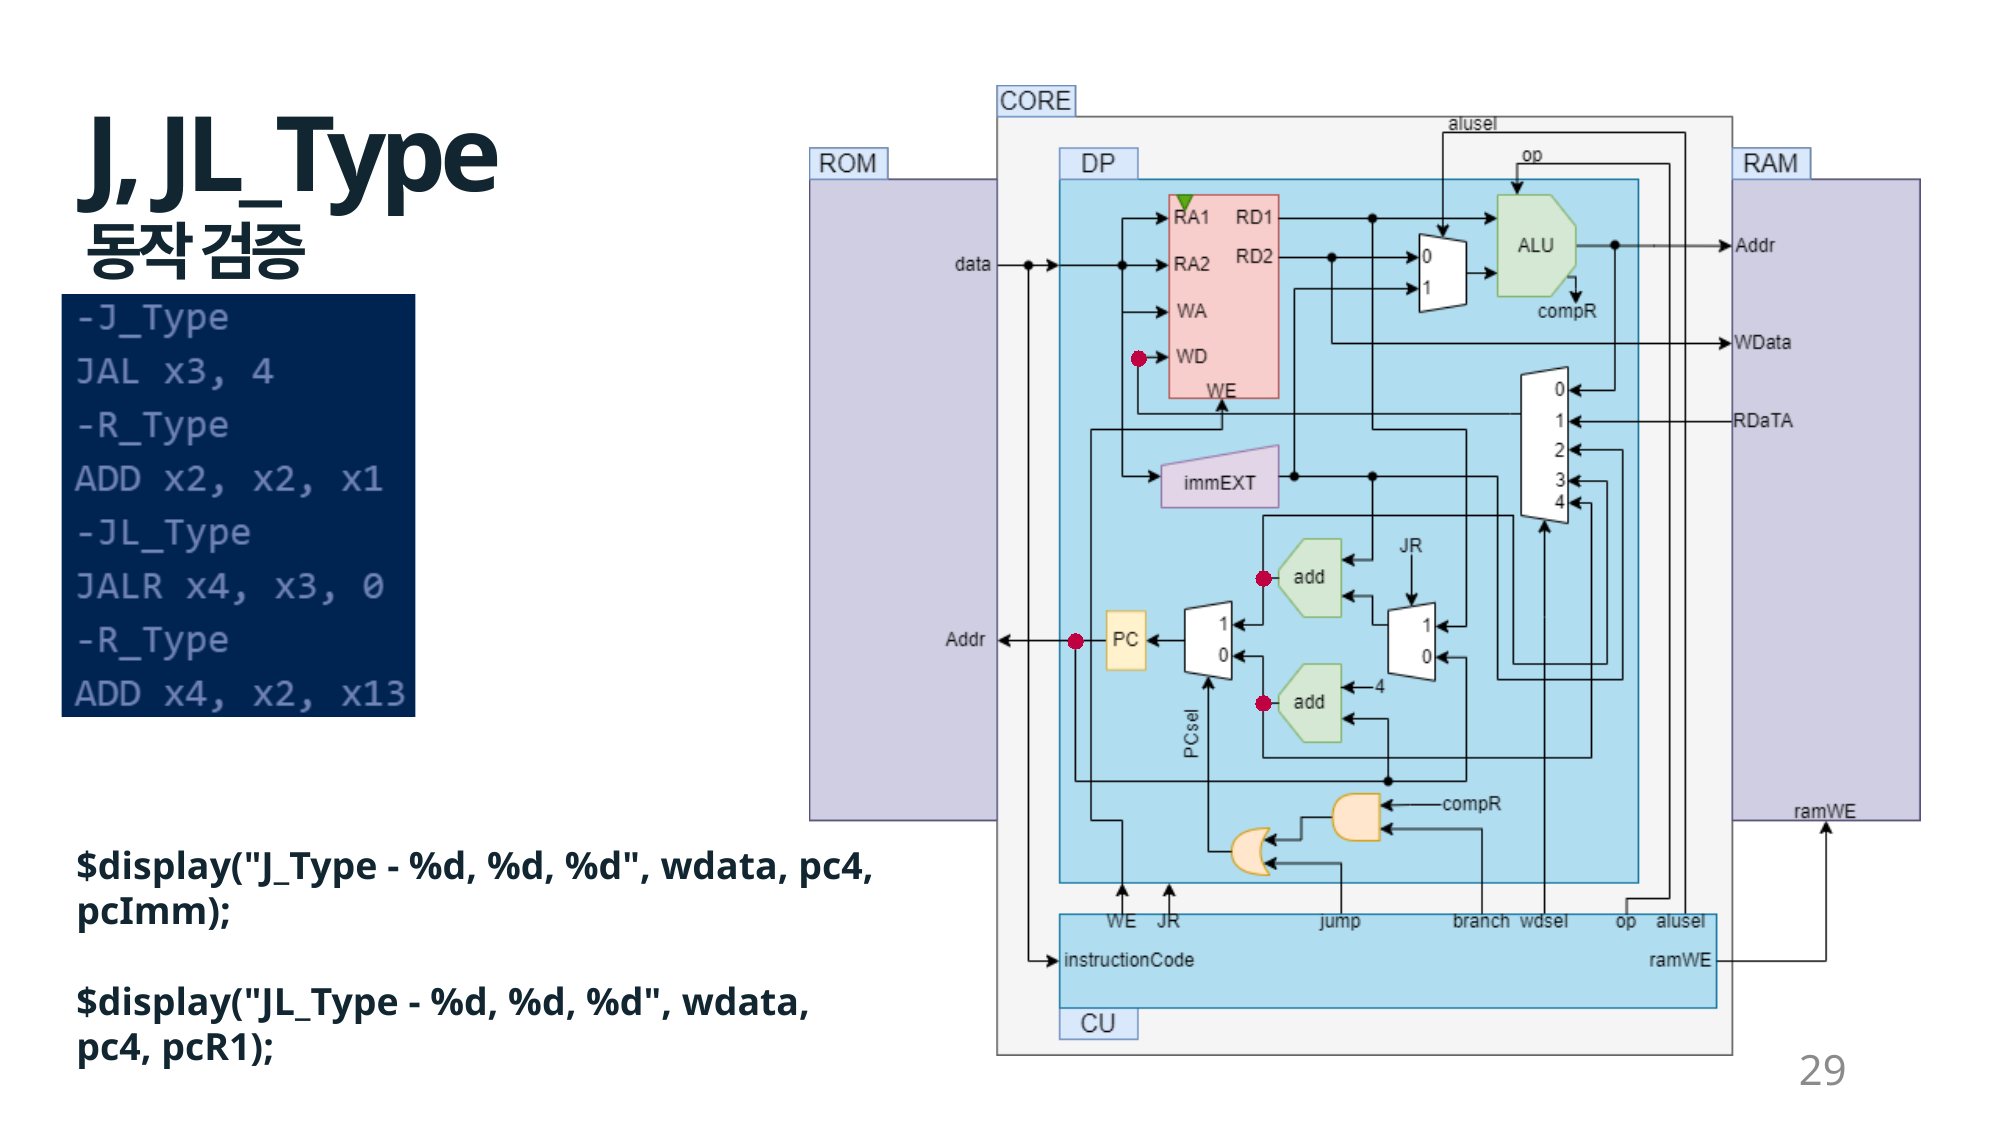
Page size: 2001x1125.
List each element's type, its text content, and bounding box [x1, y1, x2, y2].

picture [61, 294, 416, 717]
text_box $display("J_Type - %d, %d, %d", wdata, pc4, pcImm); $display("JL_Type - %d, %d, %d", wdata, pc4, pcR1); [61, 835, 900, 1076]
picture [809, 85, 1921, 1056]
text_box J, JL_Type 동작 검증 [71, 79, 1595, 295]
slide_number 29 [1412, 1056, 1862, 1103]
